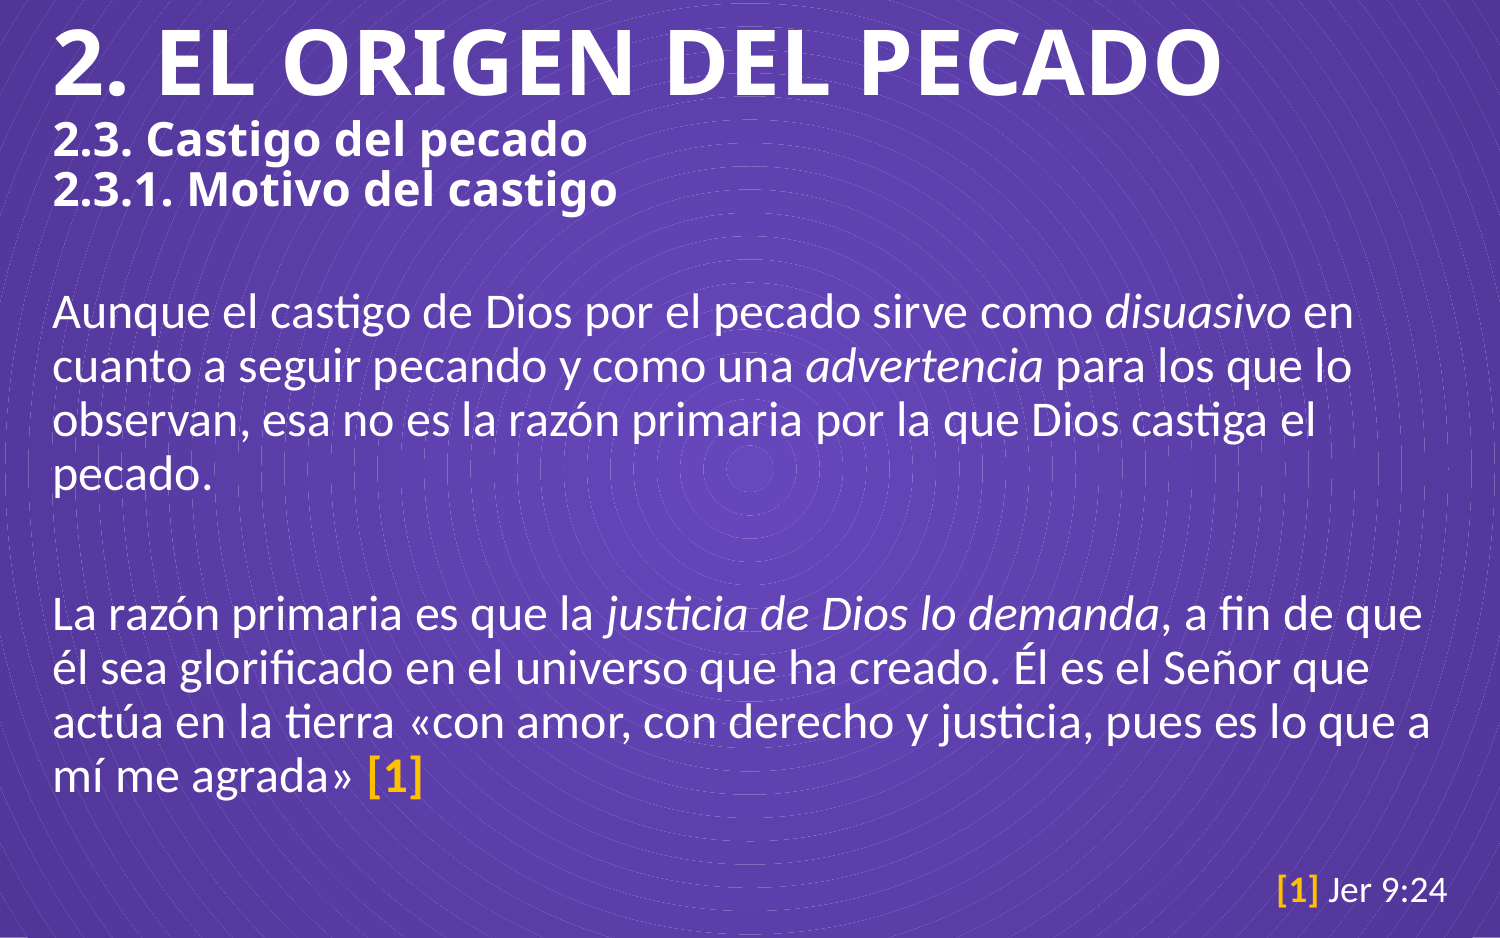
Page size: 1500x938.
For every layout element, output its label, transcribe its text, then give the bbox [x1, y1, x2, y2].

list Aunque el castigo de Dios por el pecado sirve como disuasivo en cuanto a seguir pecando y como una advertencia para los que lo observan, esa no es la razón primaria por la que Dios castiga el pecado. La razón primaria es que la justicia de Dios lo demanda, a fin de que él sea glorificado en el universo que ha creado. Él es el Señor que actúa en la tierra «con amor, con derecho y justicia, pues es lo que a mí me agrada» [1] [37, 238, 1463, 849]
title 2. EL ORIGEN DEL PECADO 2.3. Castigo del pecado 2.3.1. Motivo del castigo [37, 7, 1463, 227]
text_box [1] Jer 9:24 [37, 849, 1463, 930]
